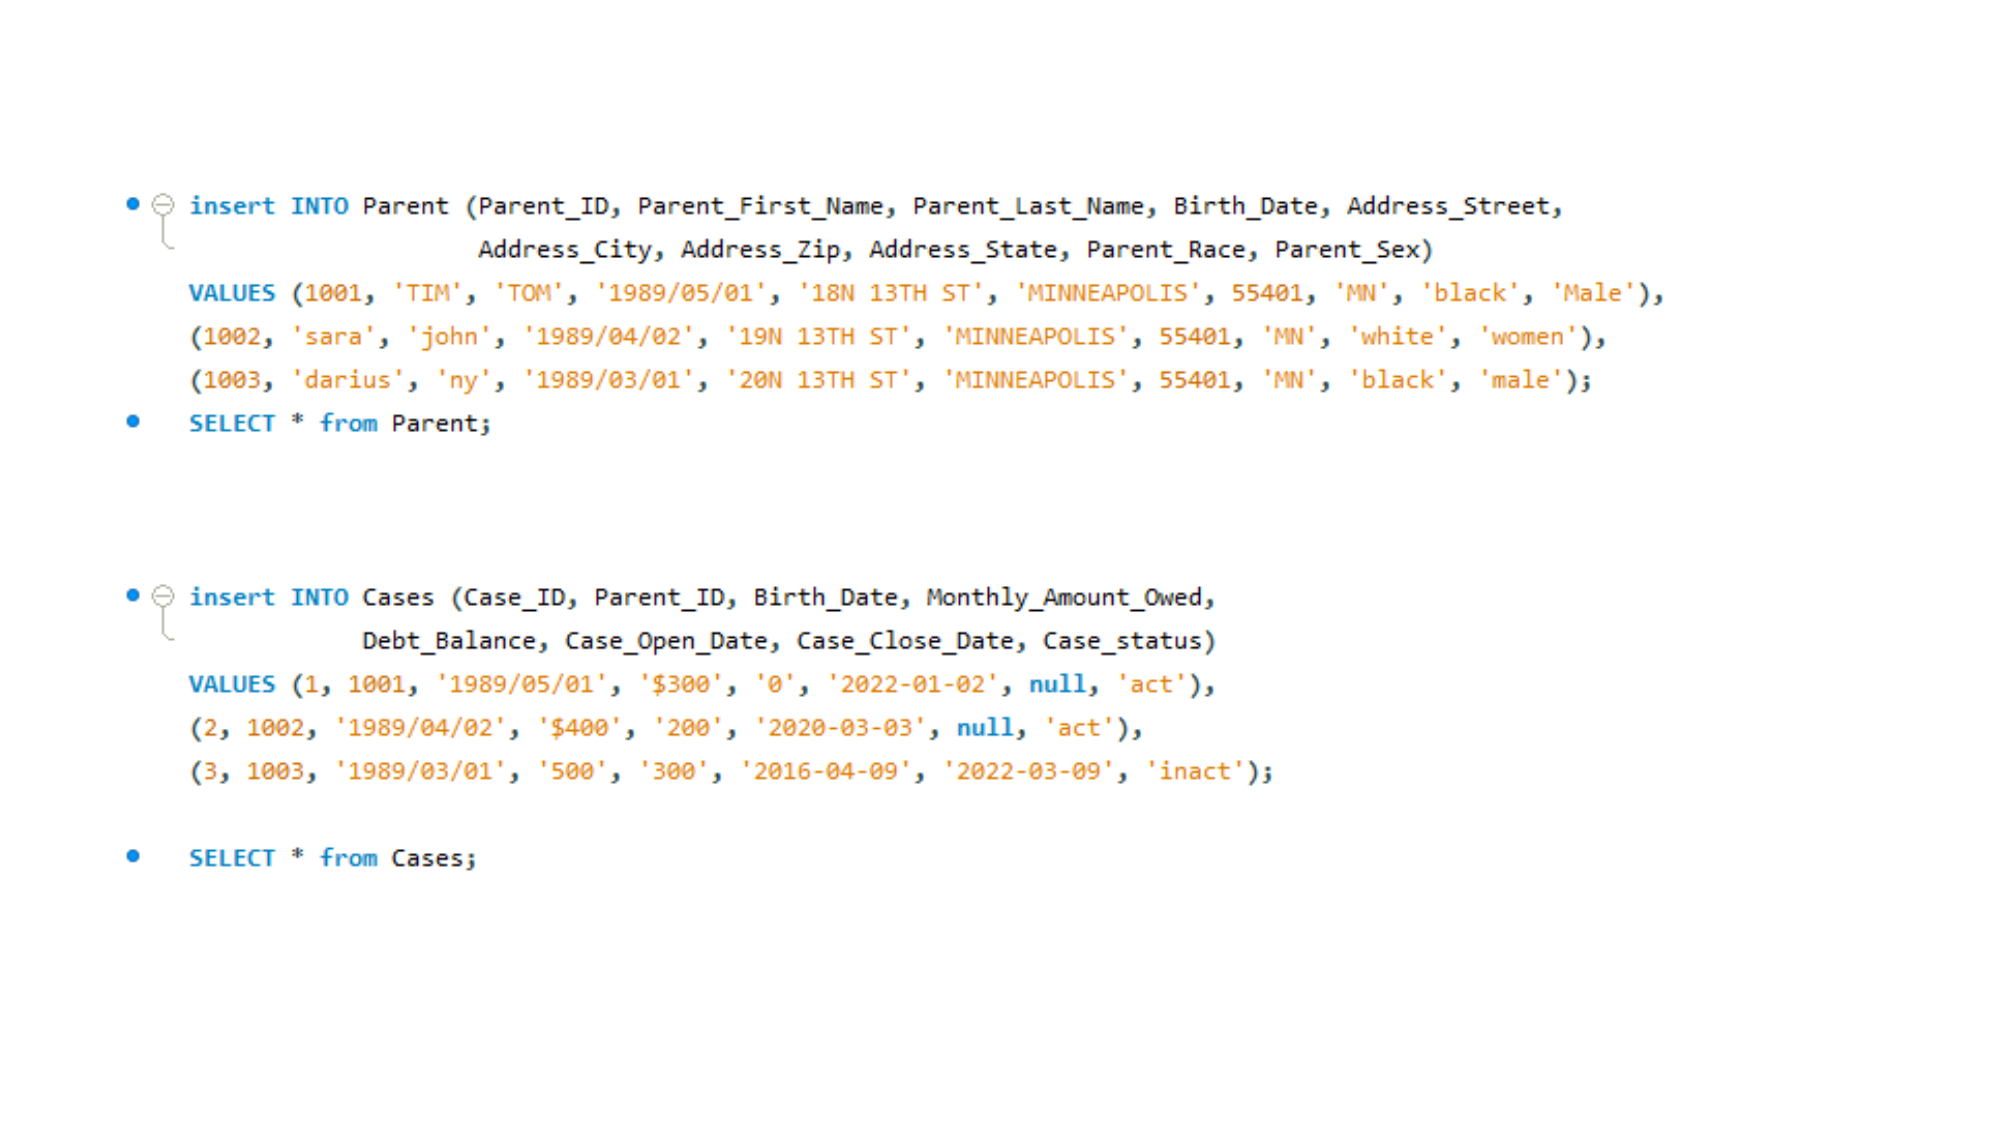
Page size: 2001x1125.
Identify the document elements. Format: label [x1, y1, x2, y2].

picture [117, 169, 1770, 906]
